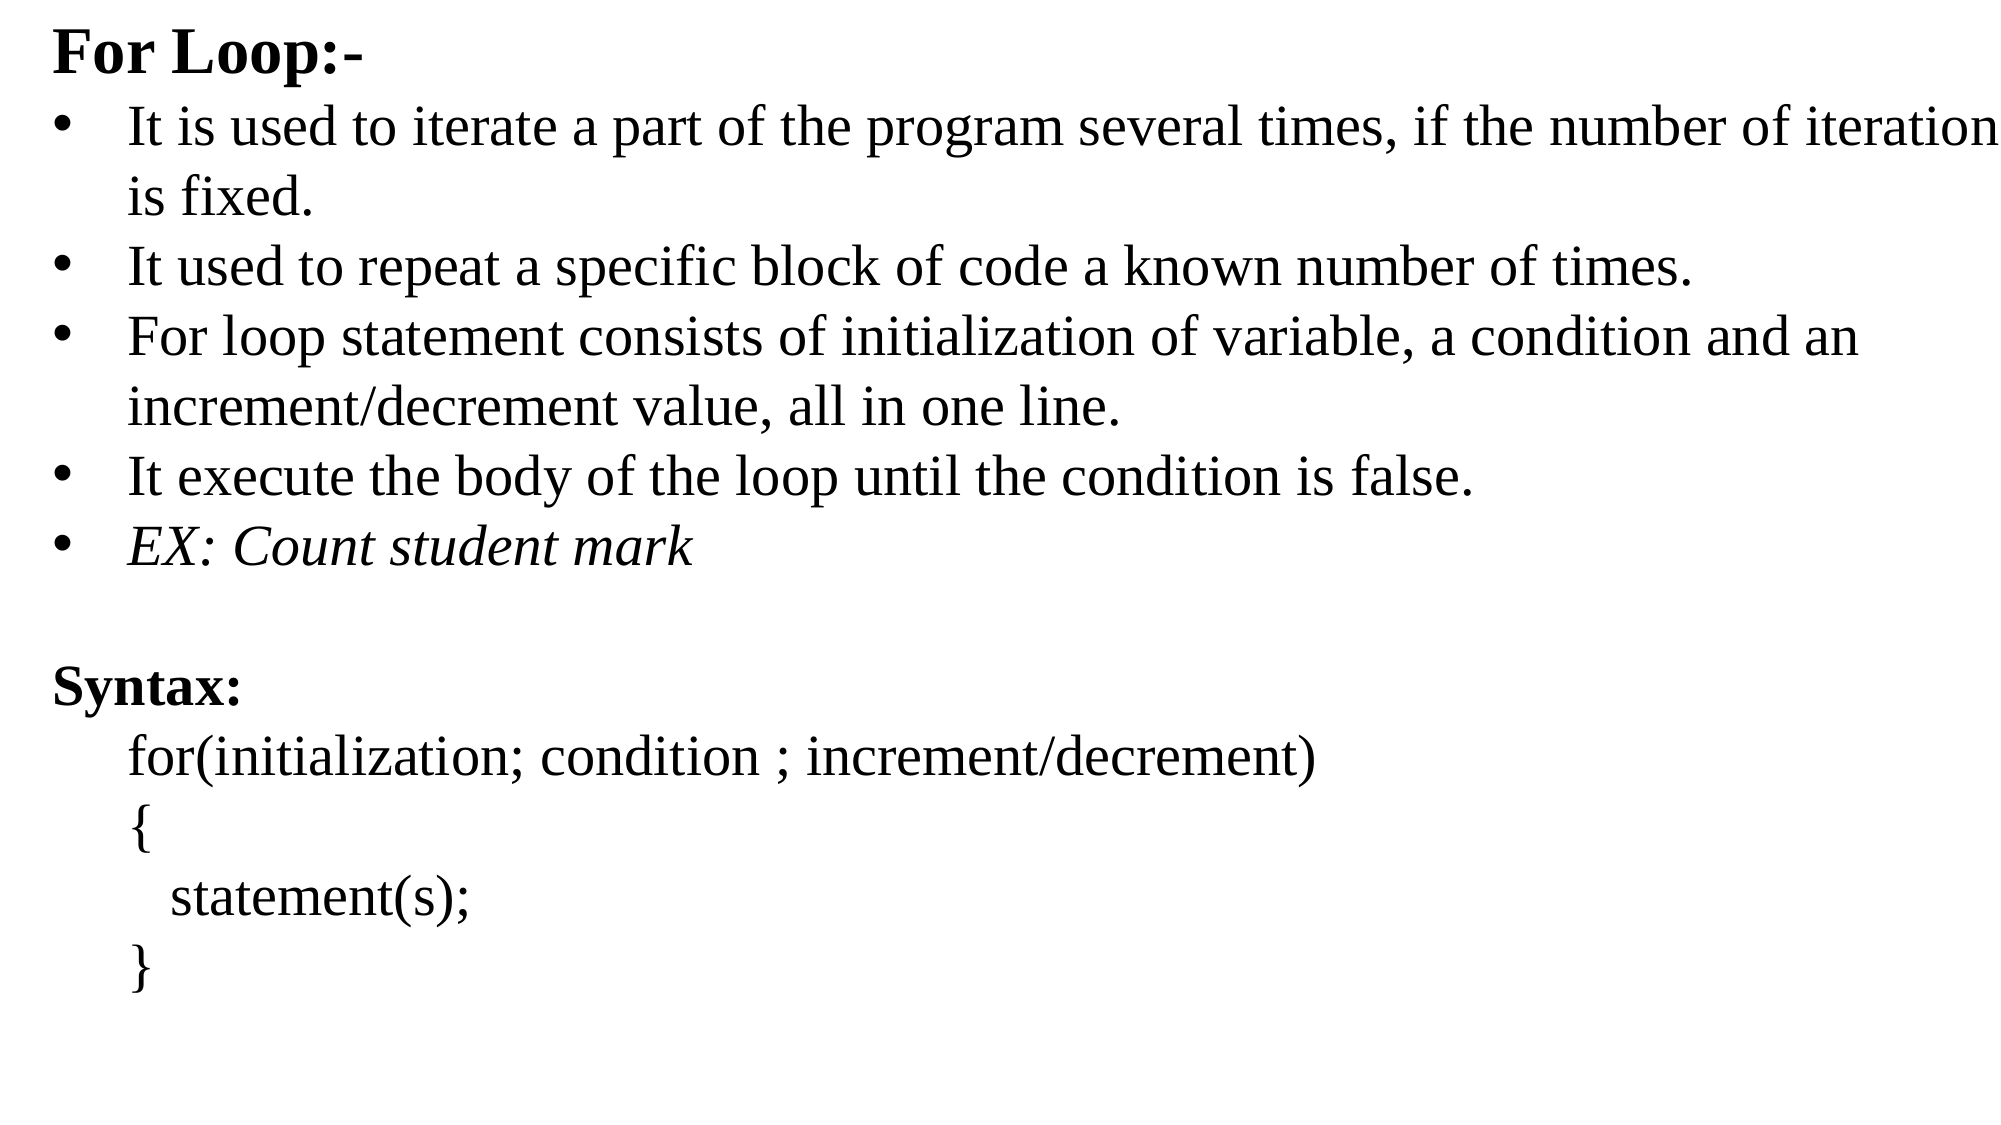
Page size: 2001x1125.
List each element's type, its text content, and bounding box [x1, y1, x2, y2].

text_box For Loop:- It is used to iterate a part of the program several times, if the number of iteration is fixed. It used to repeat a specific block of code a known number of times. For loop statement consists of initialization of variable, a condition and an increment/decrement value, all in one line. It execute the body of the loop until the condition is false. EX: Count student mark Syntax: for(initialization; condition ; increment/decrement) { statement(s); } [0, 0, 2000, 1075]
